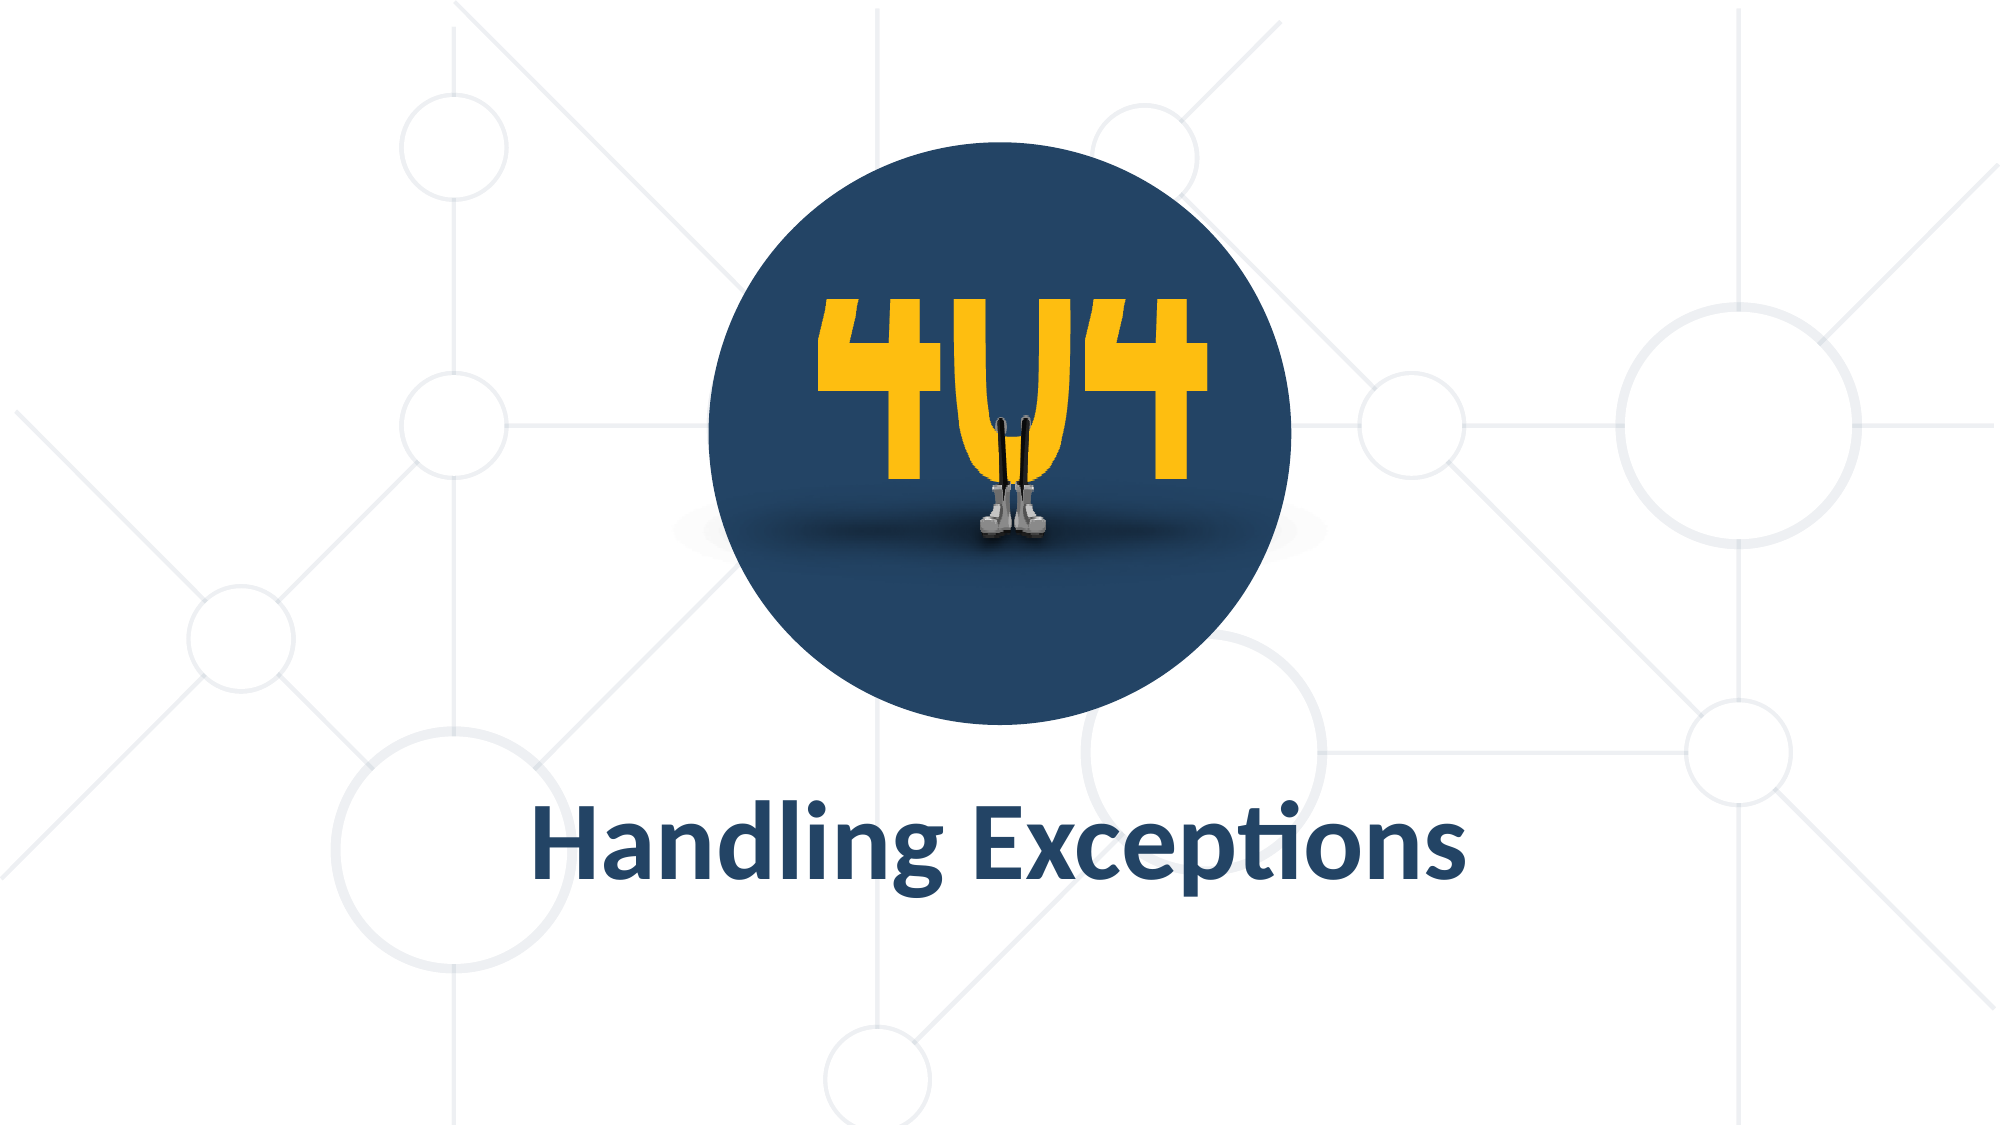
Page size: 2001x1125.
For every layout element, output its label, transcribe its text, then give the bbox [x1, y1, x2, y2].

title Handling Exceptions [100, 771, 1900, 898]
picture [671, 299, 1329, 588]
